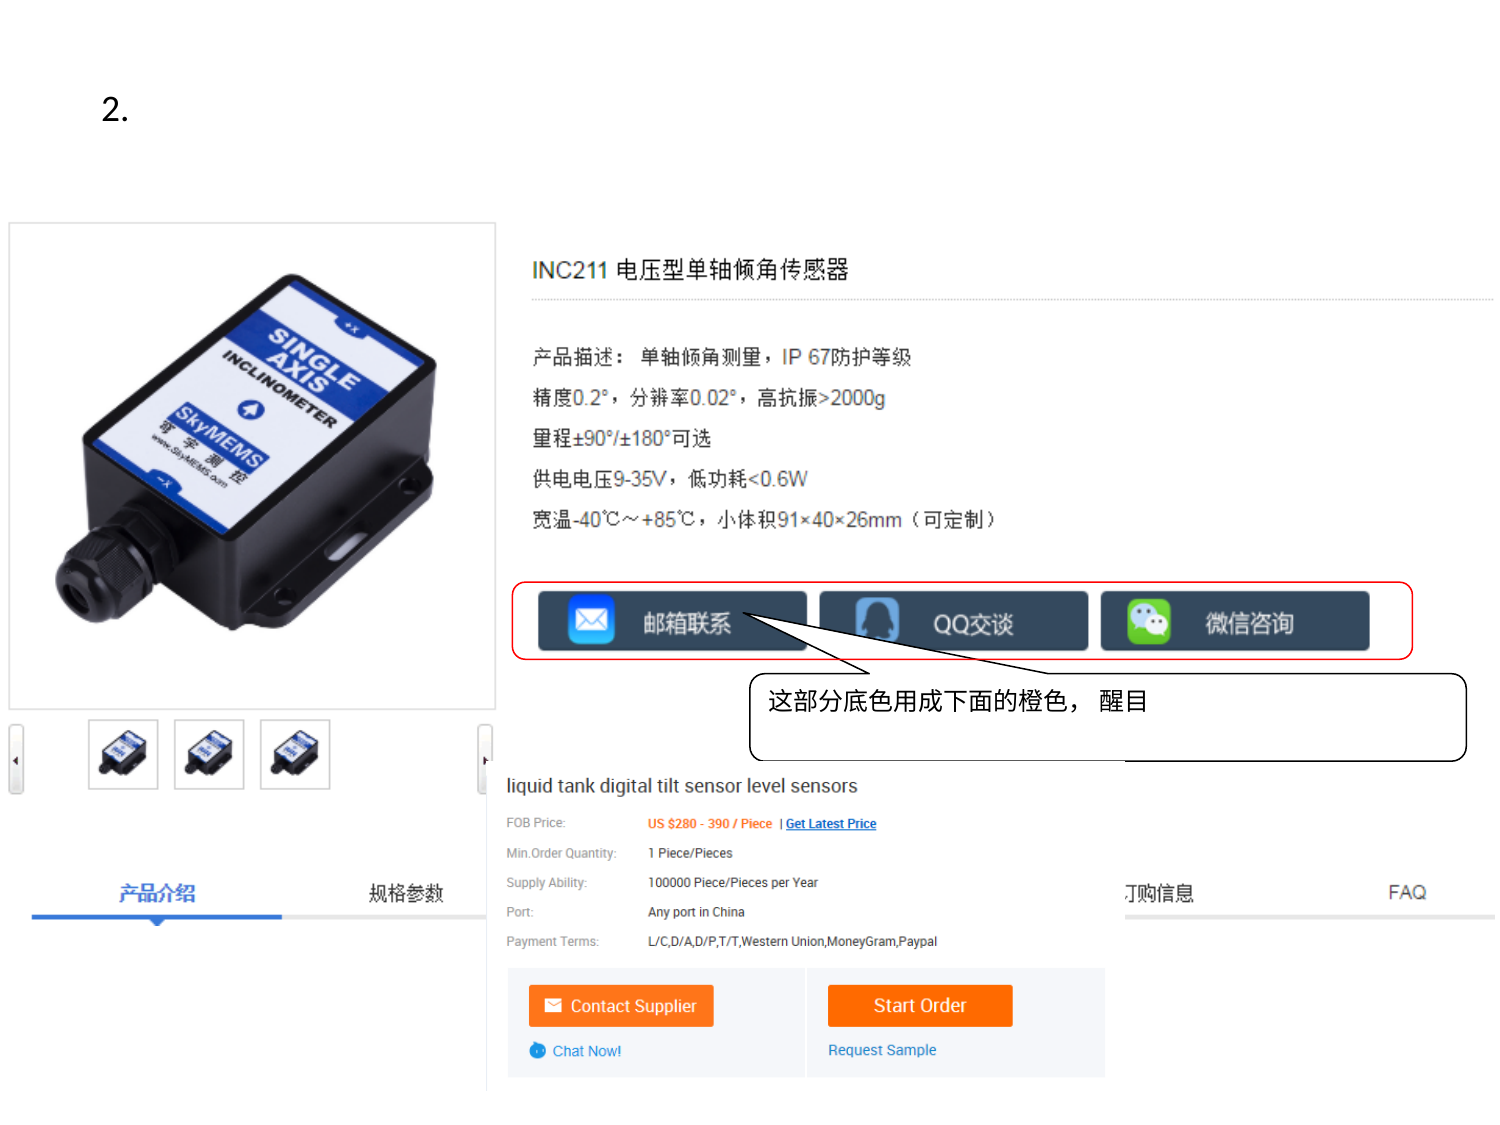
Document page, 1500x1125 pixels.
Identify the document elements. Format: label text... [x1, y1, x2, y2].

text_box 2. [86, 76, 145, 137]
picture [4, 198, 1496, 1091]
